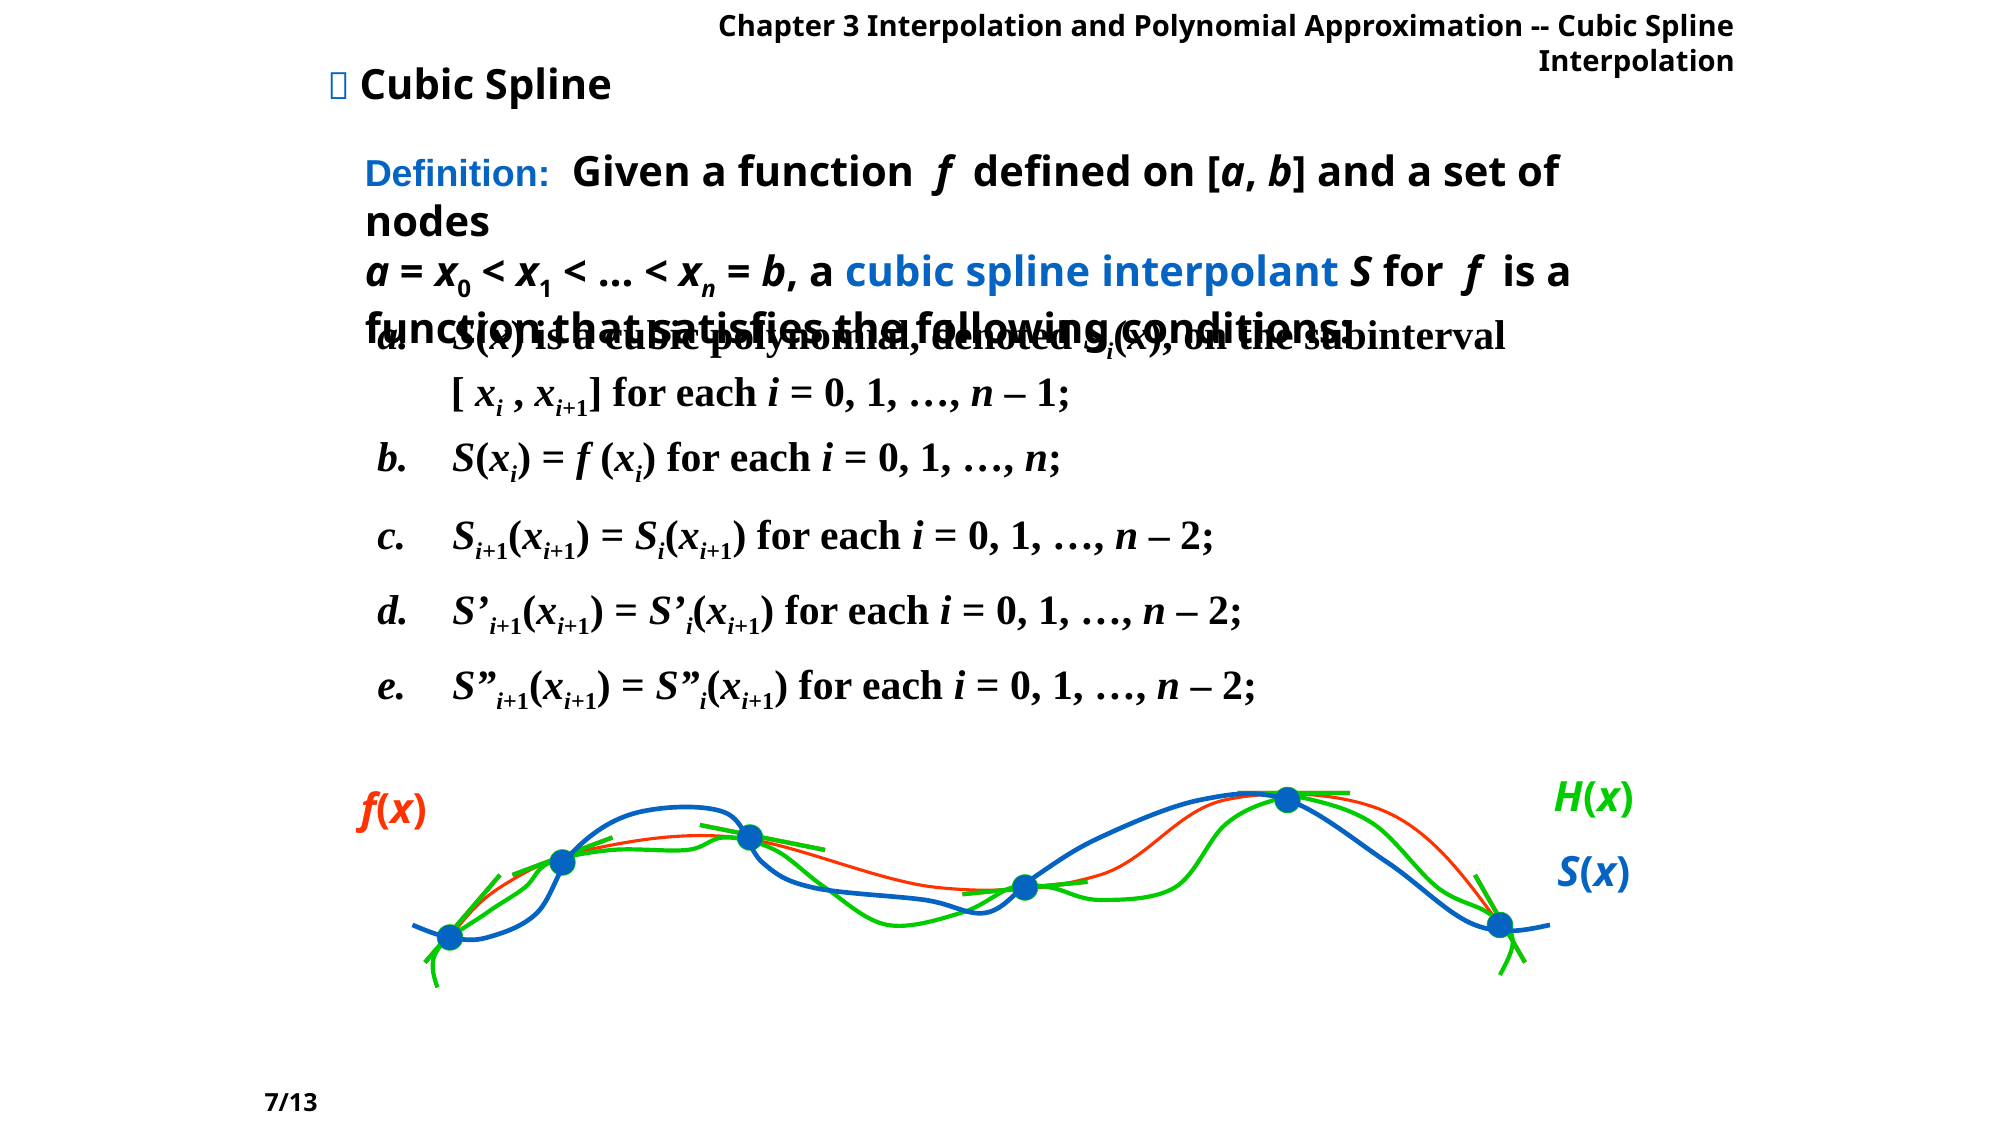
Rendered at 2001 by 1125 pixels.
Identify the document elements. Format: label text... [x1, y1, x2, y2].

text_box  Cubic Spline [312, 50, 663, 115]
text_box Definition: Given a function f defined on [a, b] and a set of nodes a = x0 < x1 < … < xn = b, a cubic spline interpolant S for f is a function that satisfies the following conditions: [349, 137, 1638, 360]
text_box Si+1(xi+1) = Si(xi+1) for each i = 0, 1, …, n – 2; [362, 500, 1288, 573]
text_box S(x) is a cubic polynomial, denoted Si(x), on the subinterval [ xi , xi+1] for each i = 0, 1, …, n – 1; [362, 299, 1600, 429]
text_box S”i+1(xi+1) = S”i(xi+1) for each i = 0, 1, …, n – 2; [362, 650, 1300, 723]
text_box [432, 963, 1507, 988]
text_box H(x) [1537, 762, 1650, 828]
text_box [1526, 924, 1550, 930]
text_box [424, 787, 1526, 963]
text_box S’i+1(xi+1) = S’i(xi+1) for each i = 0, 1, …, n – 2; [362, 575, 1300, 648]
text_box 7/13 [249, 1078, 338, 1124]
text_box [437, 787, 1513, 950]
text_box Chapter 3 Interpolation and Polynomial Approximation -- Cubic Spline Interpolation [612, 0, 1750, 85]
text_box S(xi) = f (xi) for each i = 0, 1, …, n; [362, 422, 1125, 495]
text_box f(x) [337, 774, 450, 840]
text_box S(x) [1537, 837, 1650, 903]
text_box [412, 924, 424, 930]
